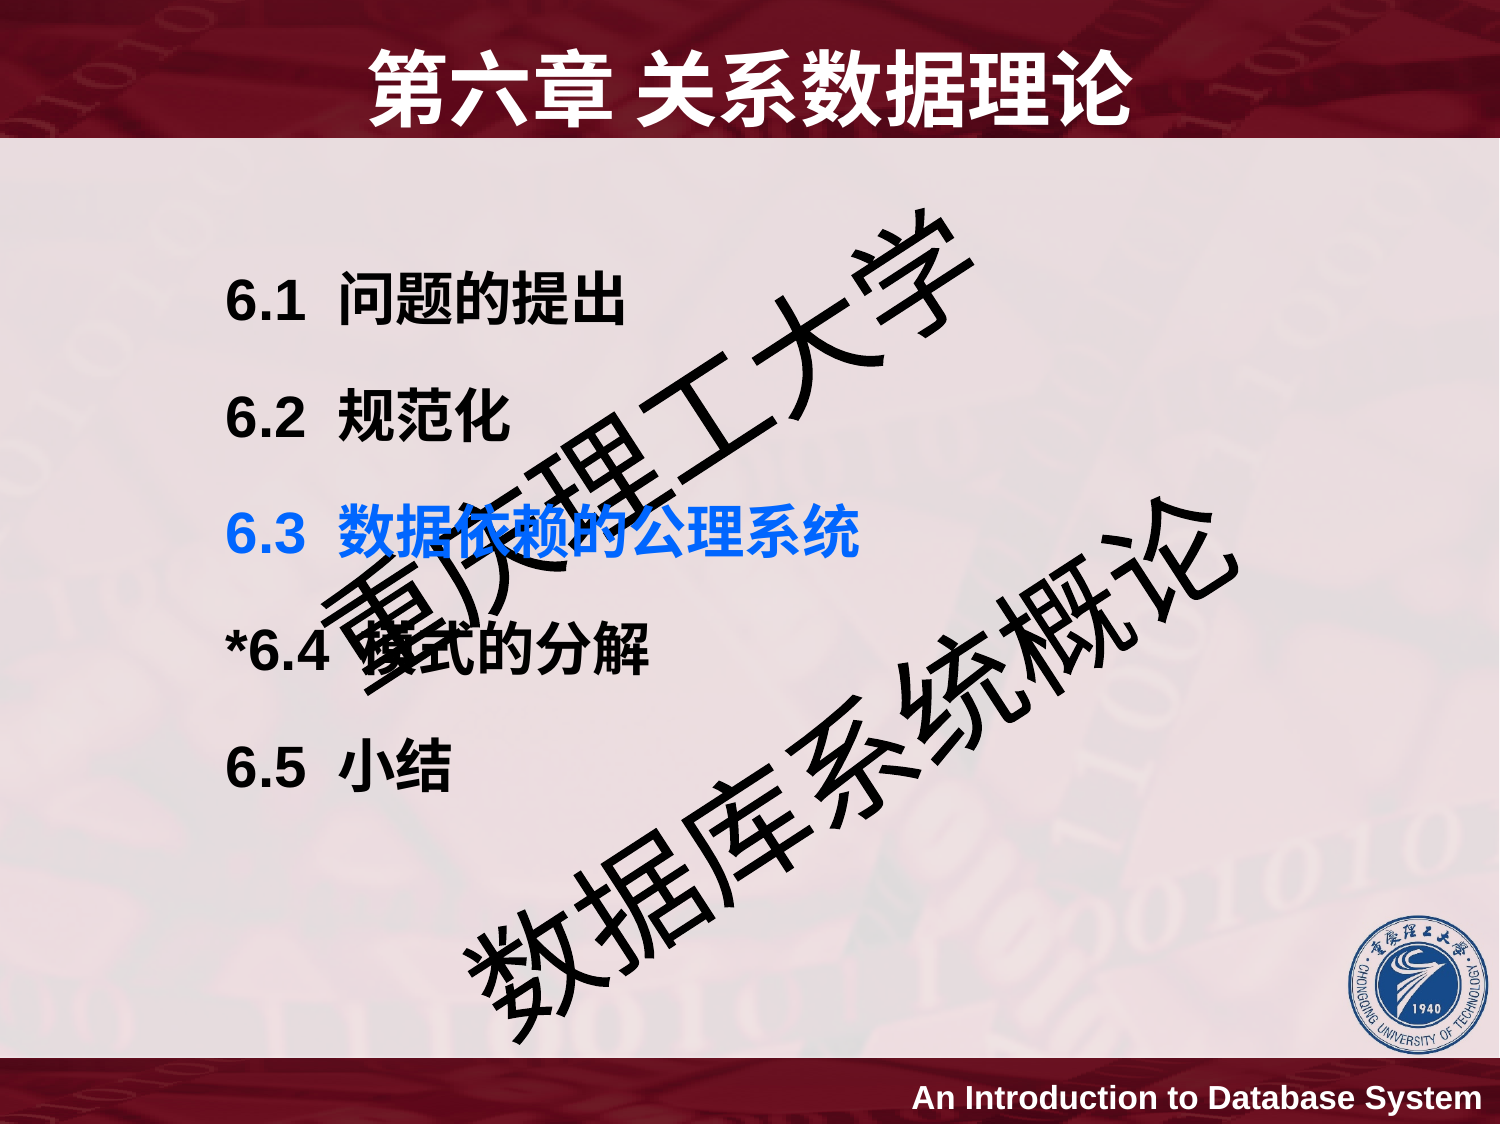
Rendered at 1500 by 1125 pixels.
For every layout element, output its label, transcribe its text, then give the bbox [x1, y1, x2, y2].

picture [0, 0, 1500, 1124]
list 6.1 问题的提出 6.2 规范化 6.3 数据依赖的公理系统 *6.4 模式的分解 6.5 小结 [135, 219, 1400, 965]
title 第六章 关系数据理论 [74, 0, 1426, 181]
